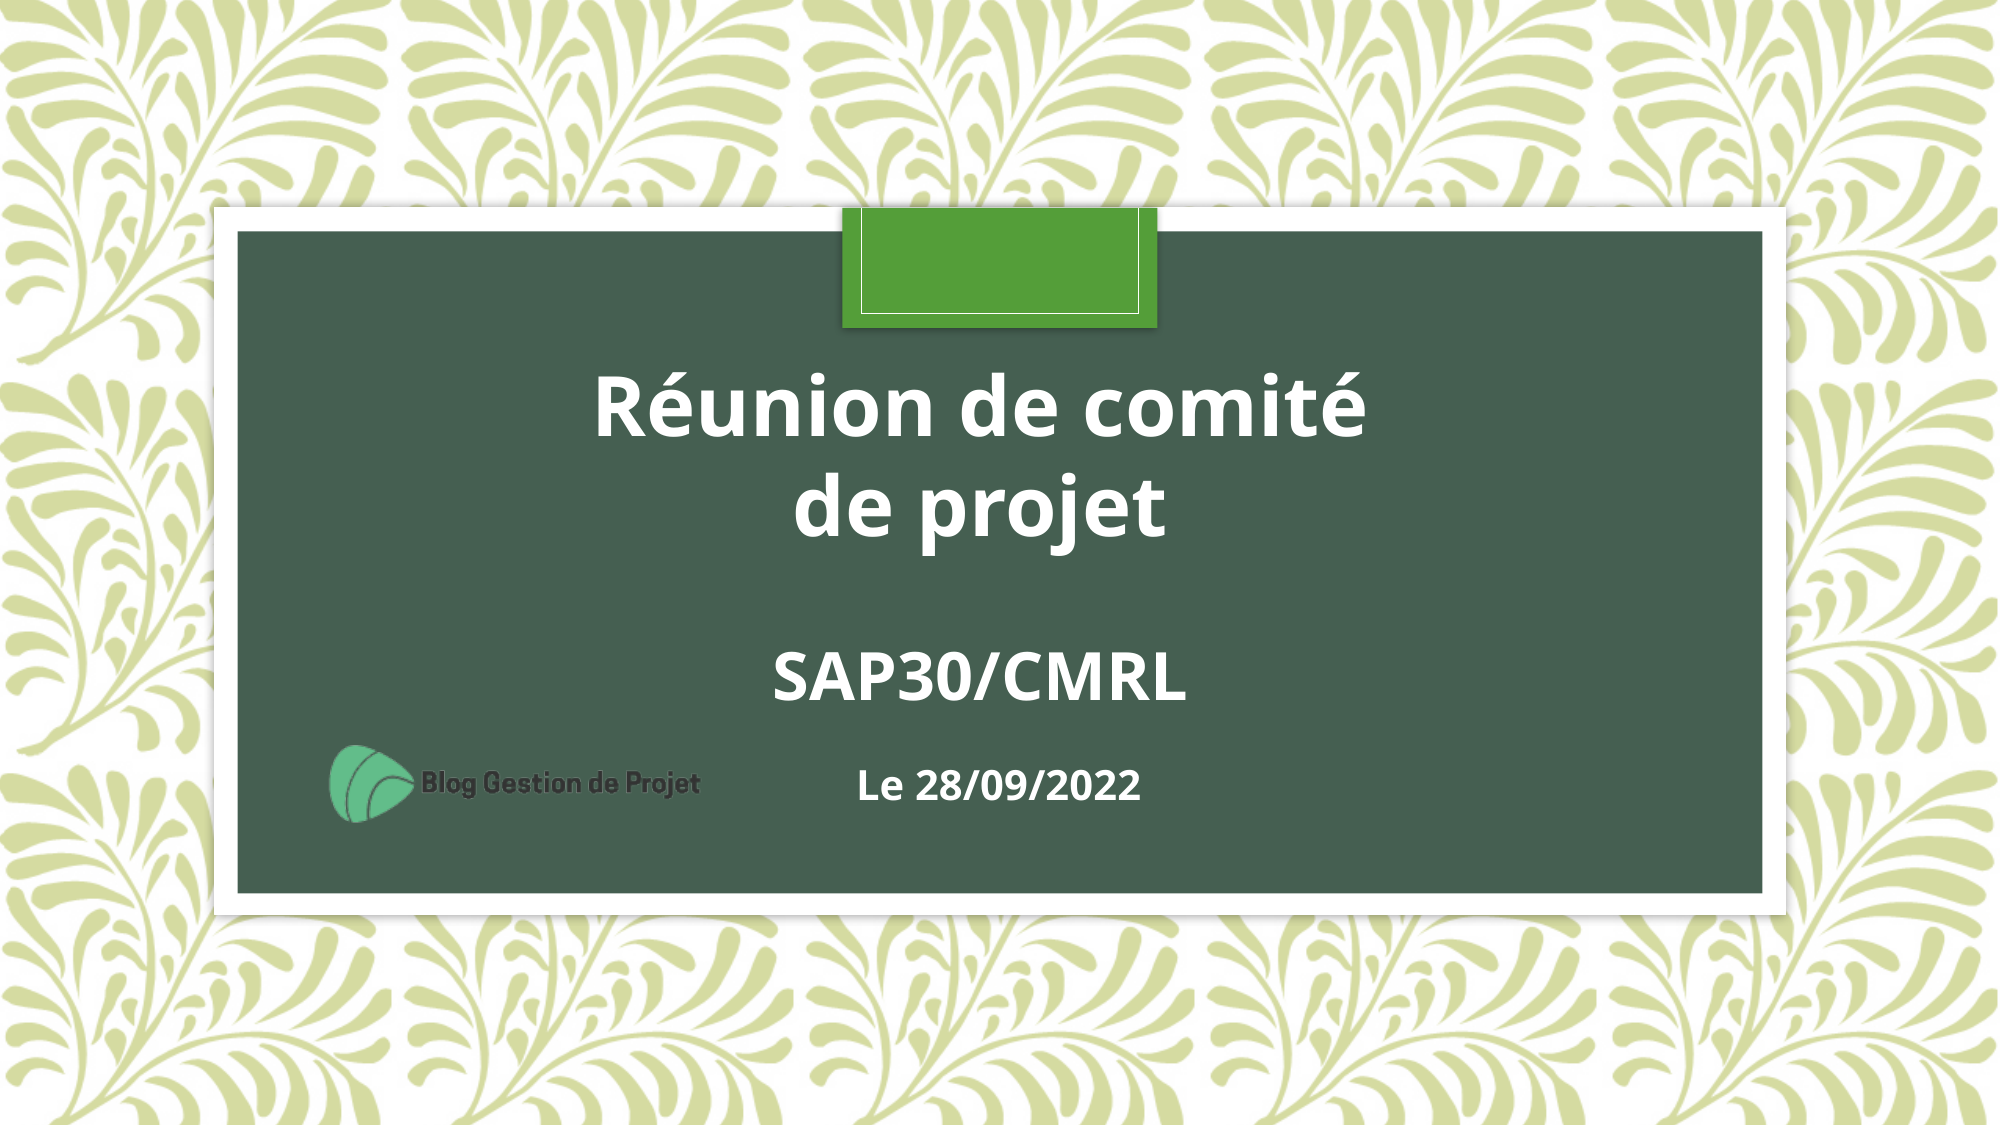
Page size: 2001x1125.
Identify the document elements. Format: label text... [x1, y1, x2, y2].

text_box Le 28/09/2022 [841, 751, 1157, 817]
text_box Réunion de comité de projet SAP30/CMRL [533, 346, 1428, 721]
picture [307, 740, 714, 828]
